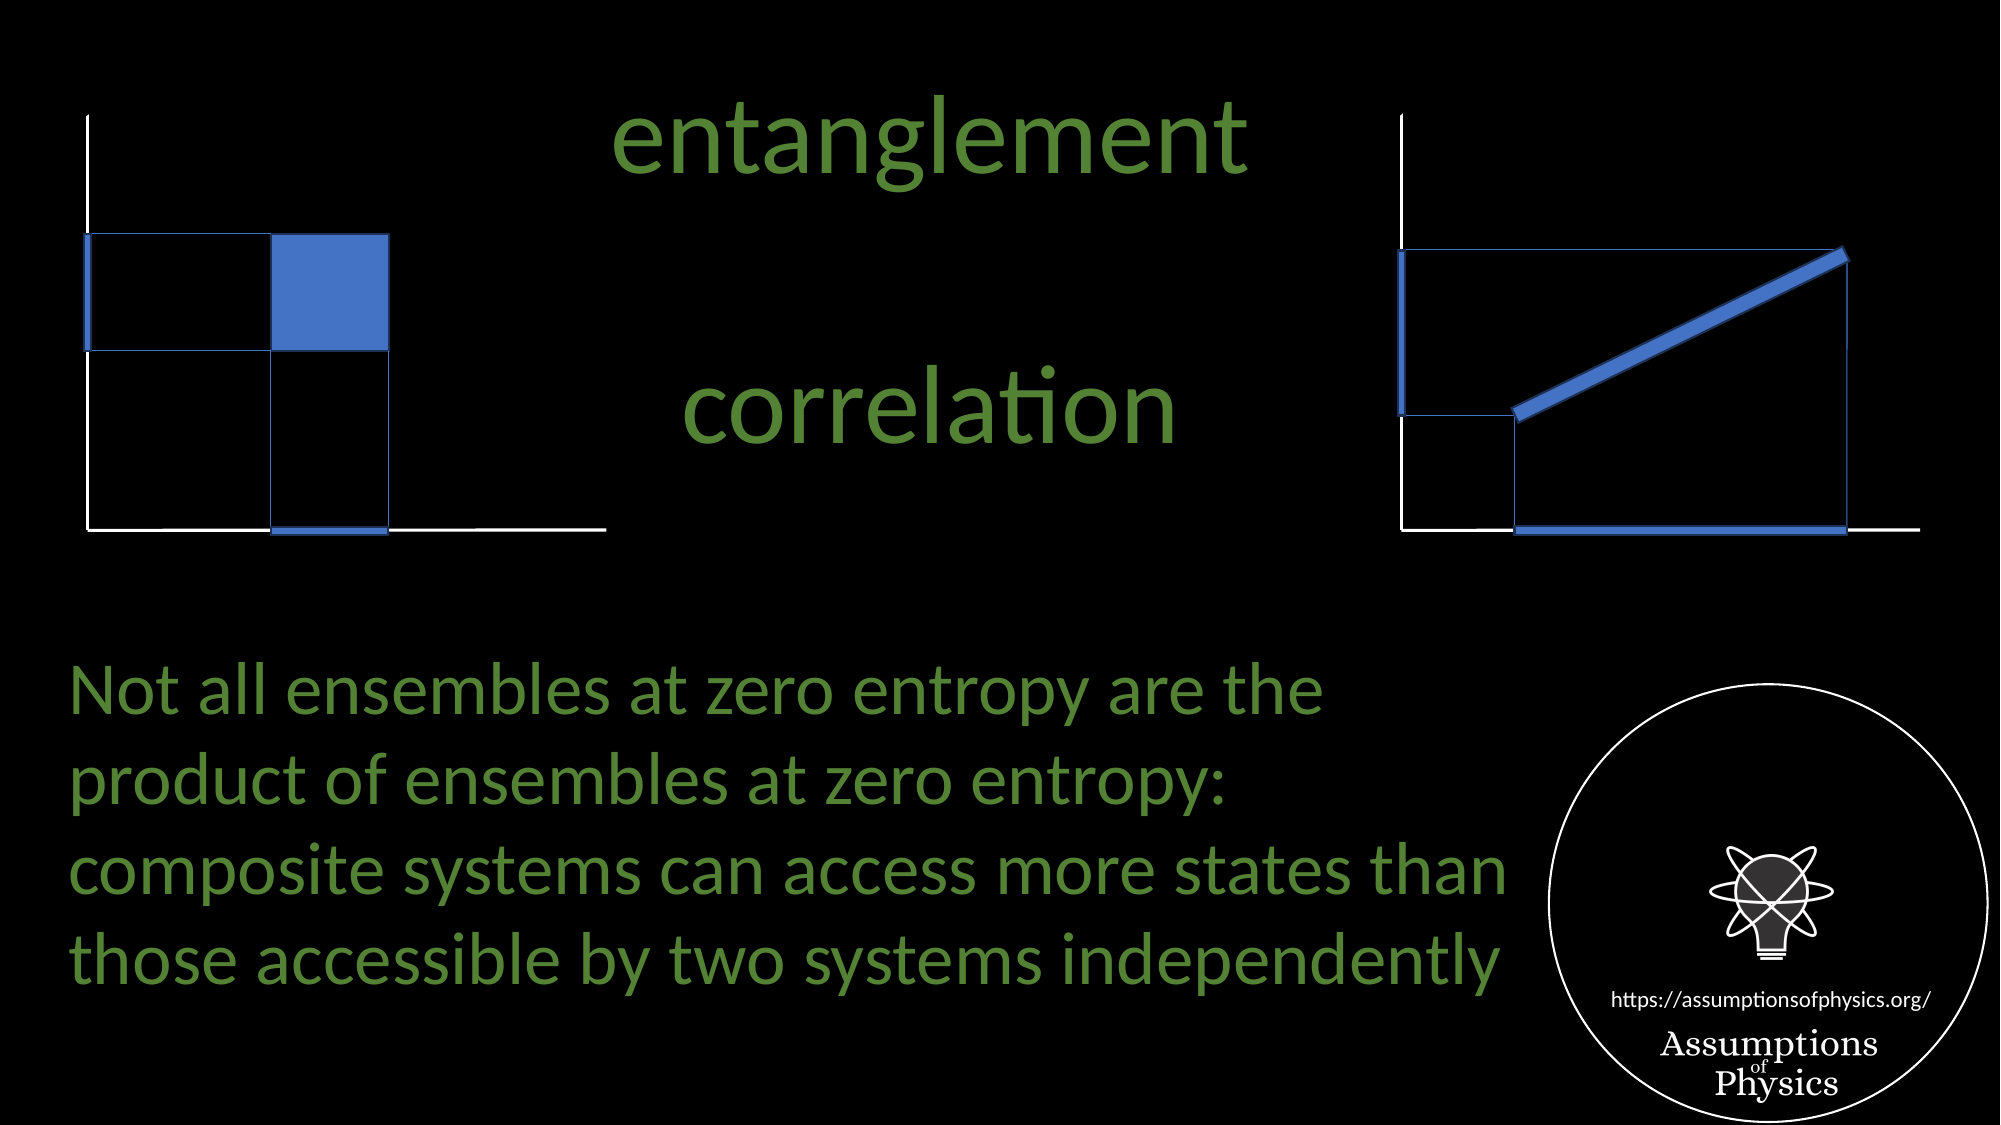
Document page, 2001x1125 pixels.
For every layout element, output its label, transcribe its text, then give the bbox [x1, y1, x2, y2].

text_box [33, 68, 643, 596]
picture [1660, 1029, 1877, 1103]
text_box Not all ensembles at zero entropy are the product of ensembles at zero entropy: composite systems can access more states than those accessible by two systems independently [53, 632, 1569, 1008]
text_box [1347, 68, 1956, 596]
picture [1709, 846, 1834, 960]
